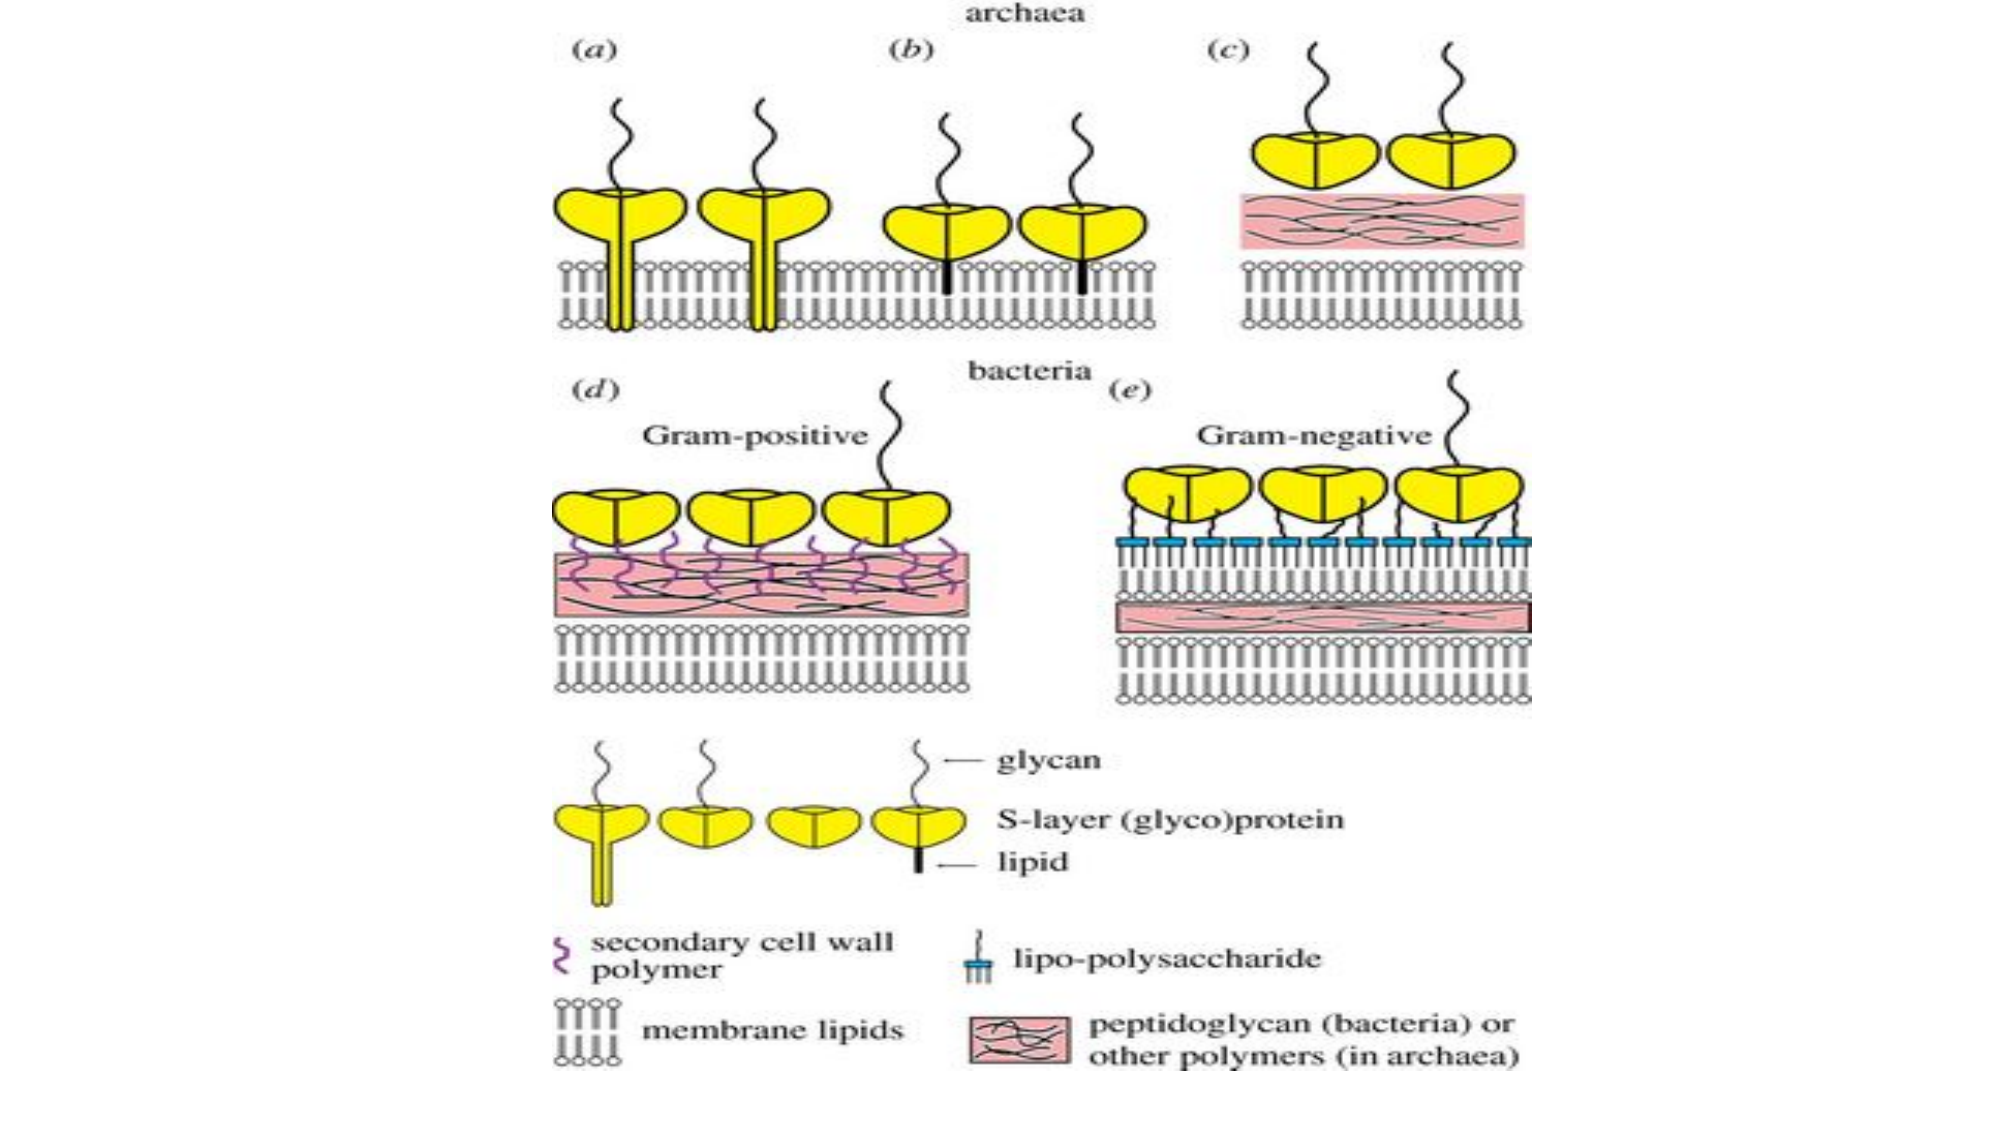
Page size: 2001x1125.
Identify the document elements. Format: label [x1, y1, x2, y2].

picture [552, 0, 1532, 1071]
